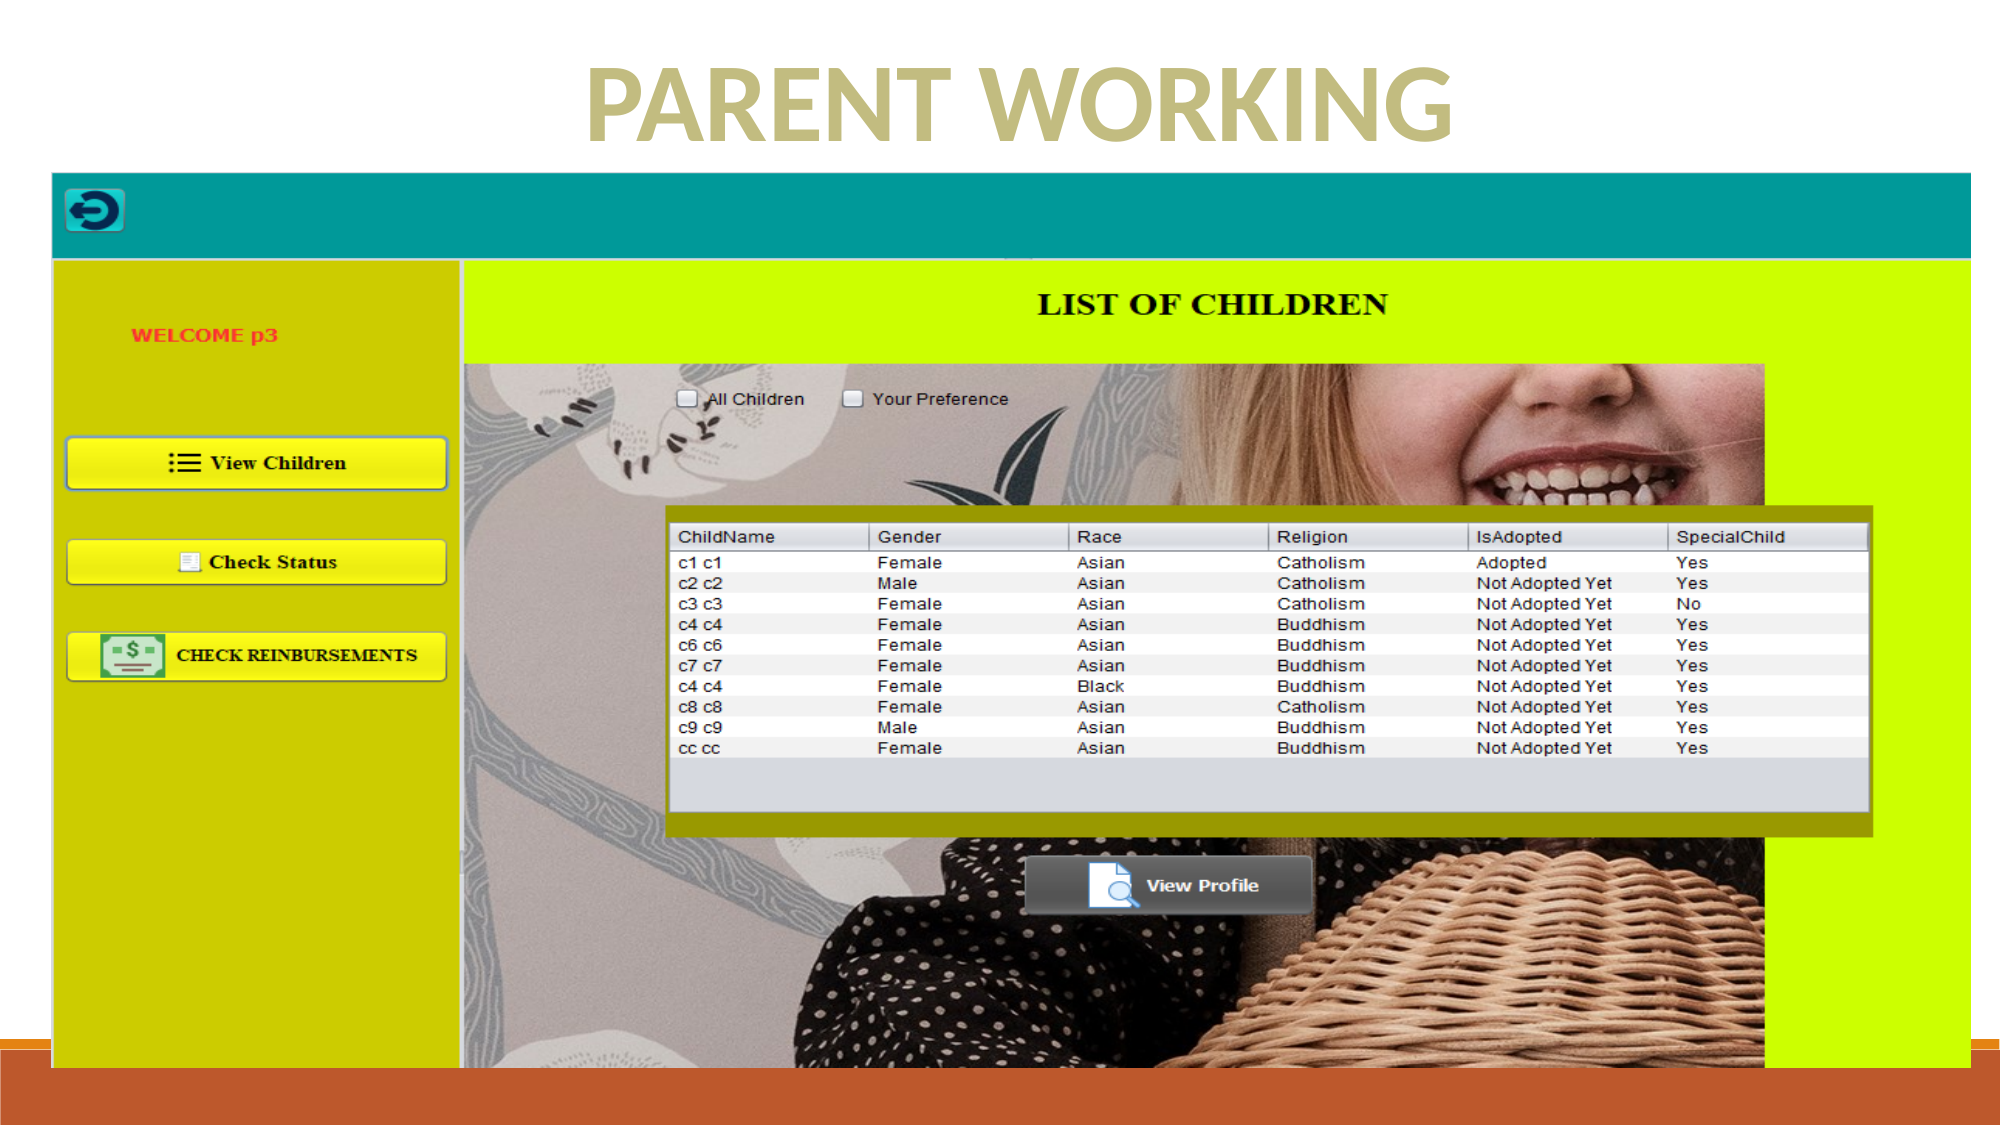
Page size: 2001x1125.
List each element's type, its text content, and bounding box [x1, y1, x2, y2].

text_box PARENT WORKING [569, 21, 1471, 168]
picture [50, 172, 1971, 1069]
